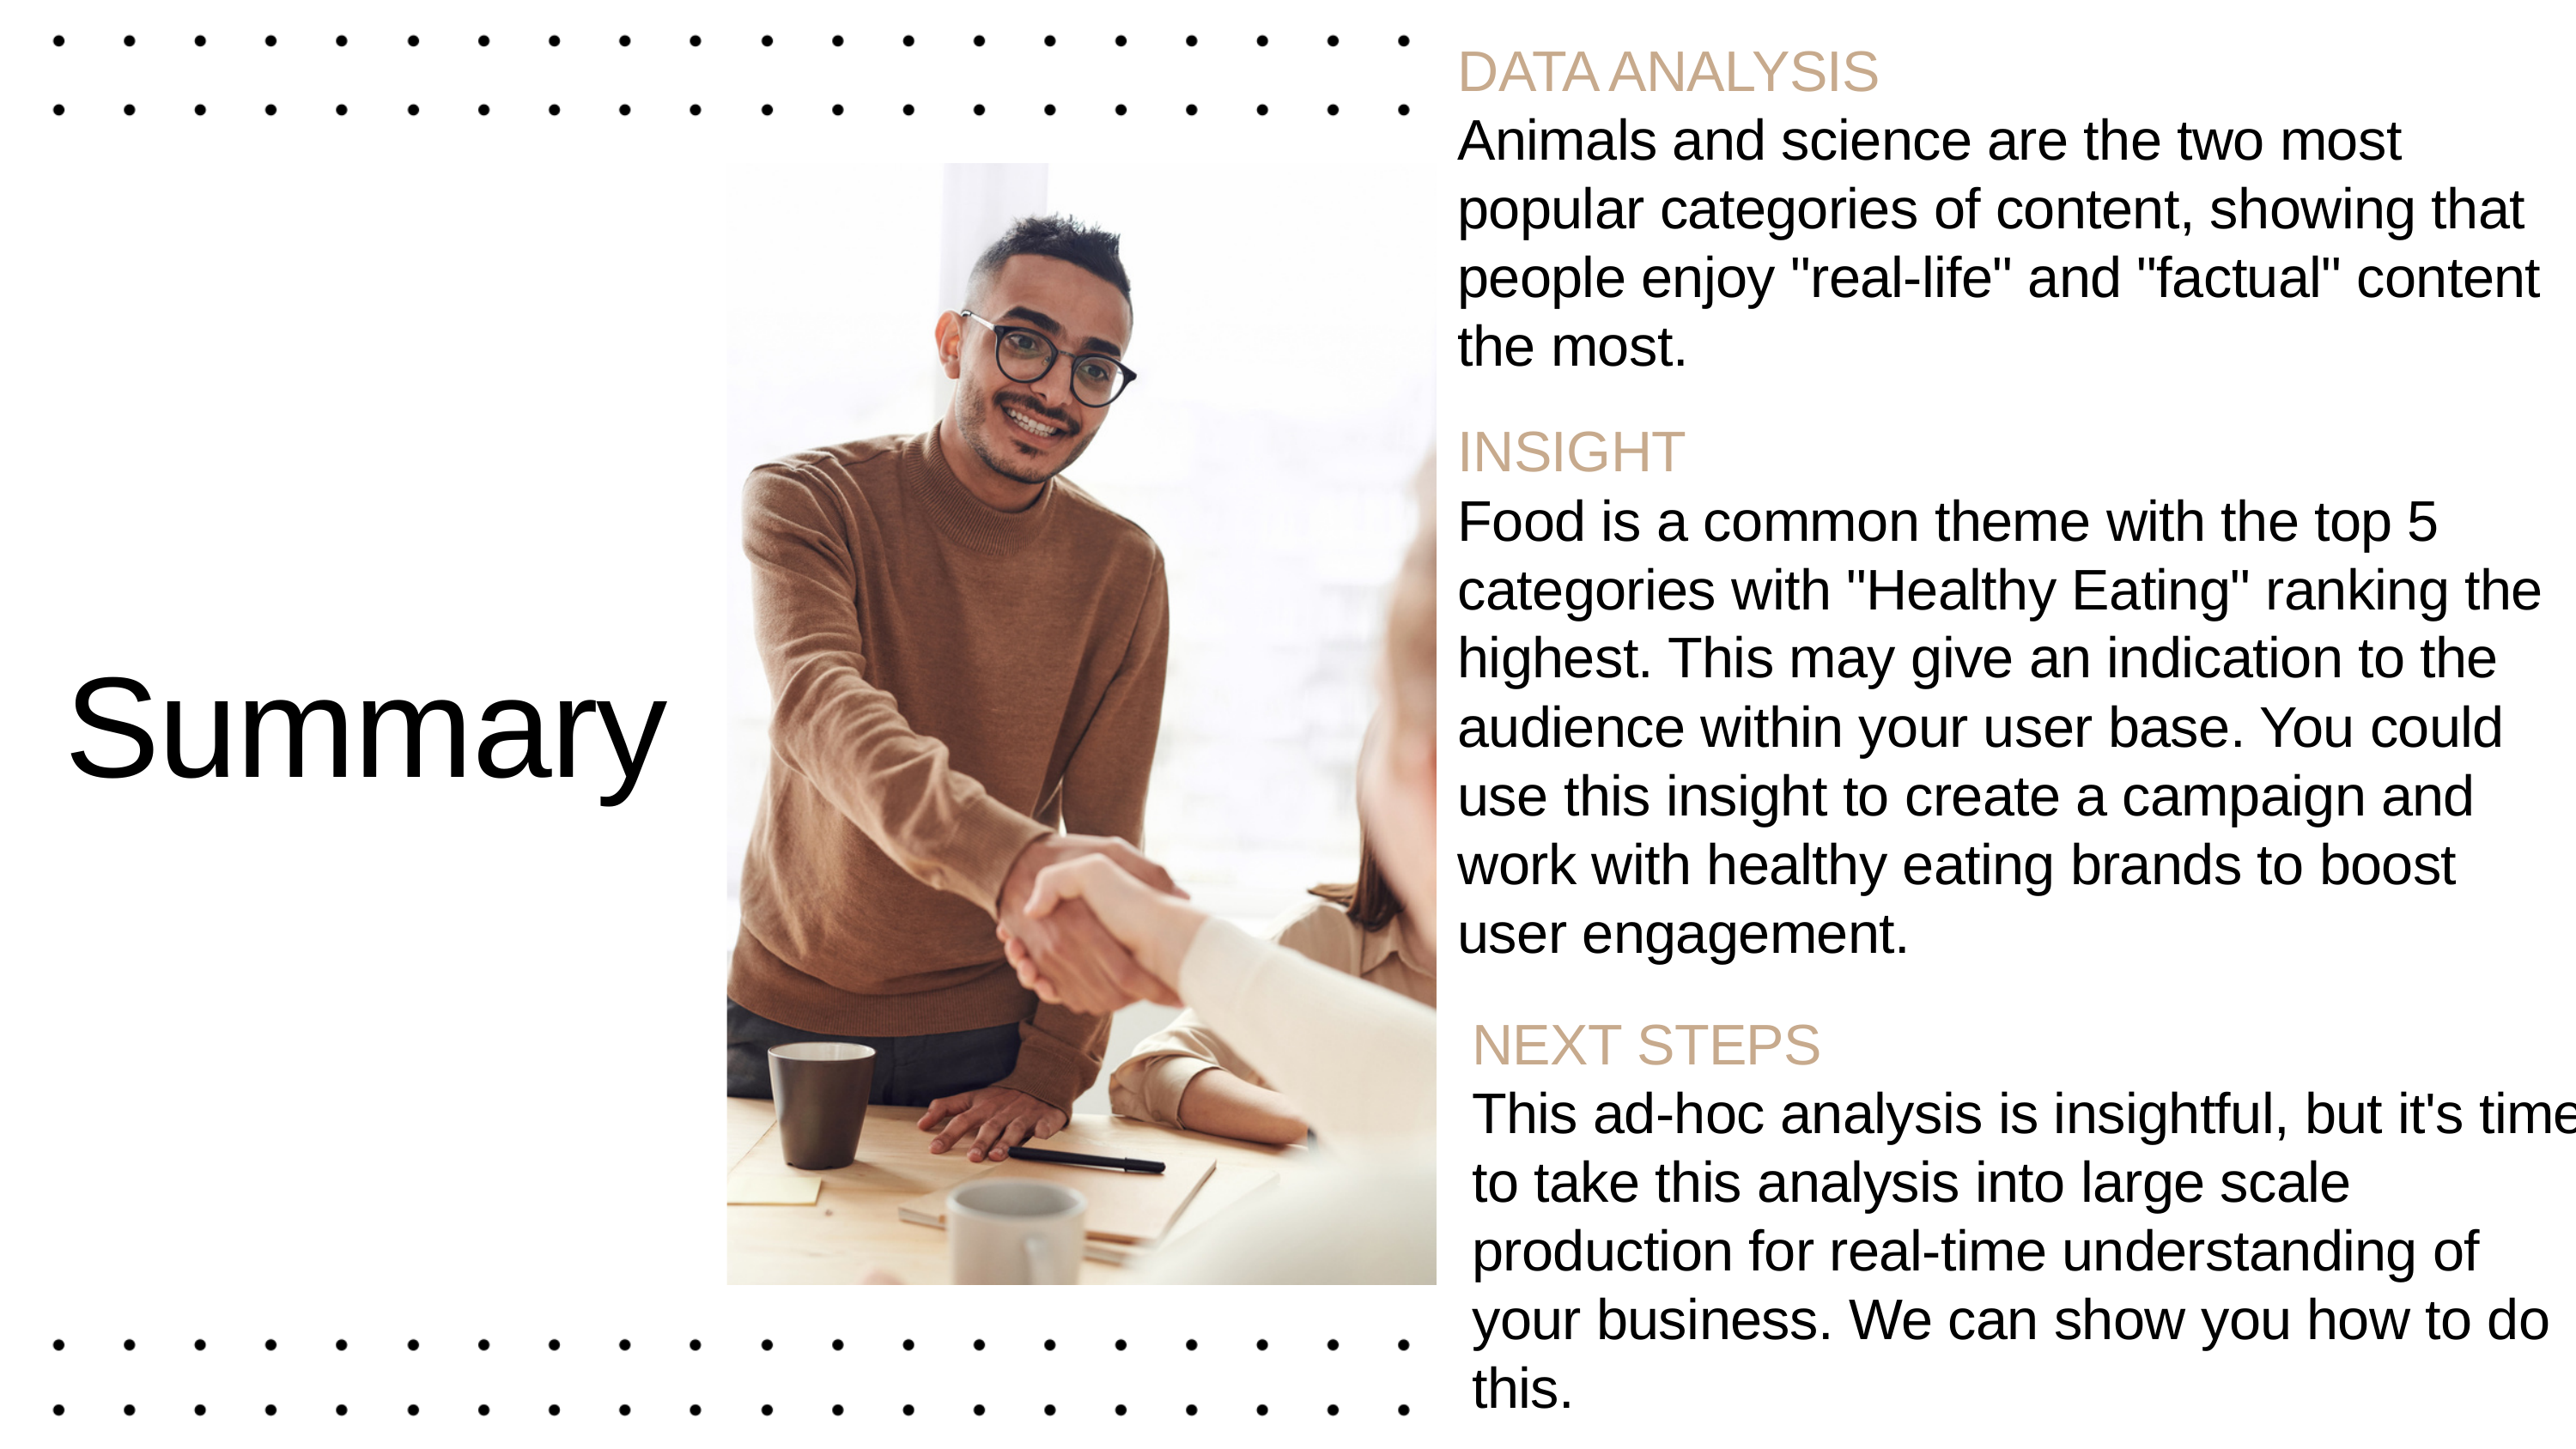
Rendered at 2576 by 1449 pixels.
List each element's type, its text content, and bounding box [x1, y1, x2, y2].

text_box [46, 0, 352, 118]
text_box [726, 163, 1437, 1285]
text_box Summary [64, 634, 727, 806]
text_box [1108, 0, 1414, 118]
text_box [400, 1335, 706, 1449]
text_box DATA ANALYSIS Animals and science are the two most popular categories of content, showing that people enjoy "real-life" and "factual" content the most. [1457, 33, 2546, 415]
text_box [46, 1335, 352, 1449]
text_box INSIGHT Food is a common theme with the top 5 categories with "Healthy Eating" ranking the highest. This may give an indication to the audience within your user base. You could use this insight to create a campaign and work with healthy eating brands to boost user engagement. [1457, 415, 2576, 1102]
text_box [400, 0, 706, 118]
text_box NEXT STEPS This ad-hoc analysis is insightful, but it's time to take this analysis into large scale production for real-time understanding of your business. We can show you how to do this. [1472, 1007, 2576, 1449]
text_box [754, 0, 1060, 118]
text_box [754, 1335, 1060, 1449]
text_box [1108, 1335, 1414, 1449]
